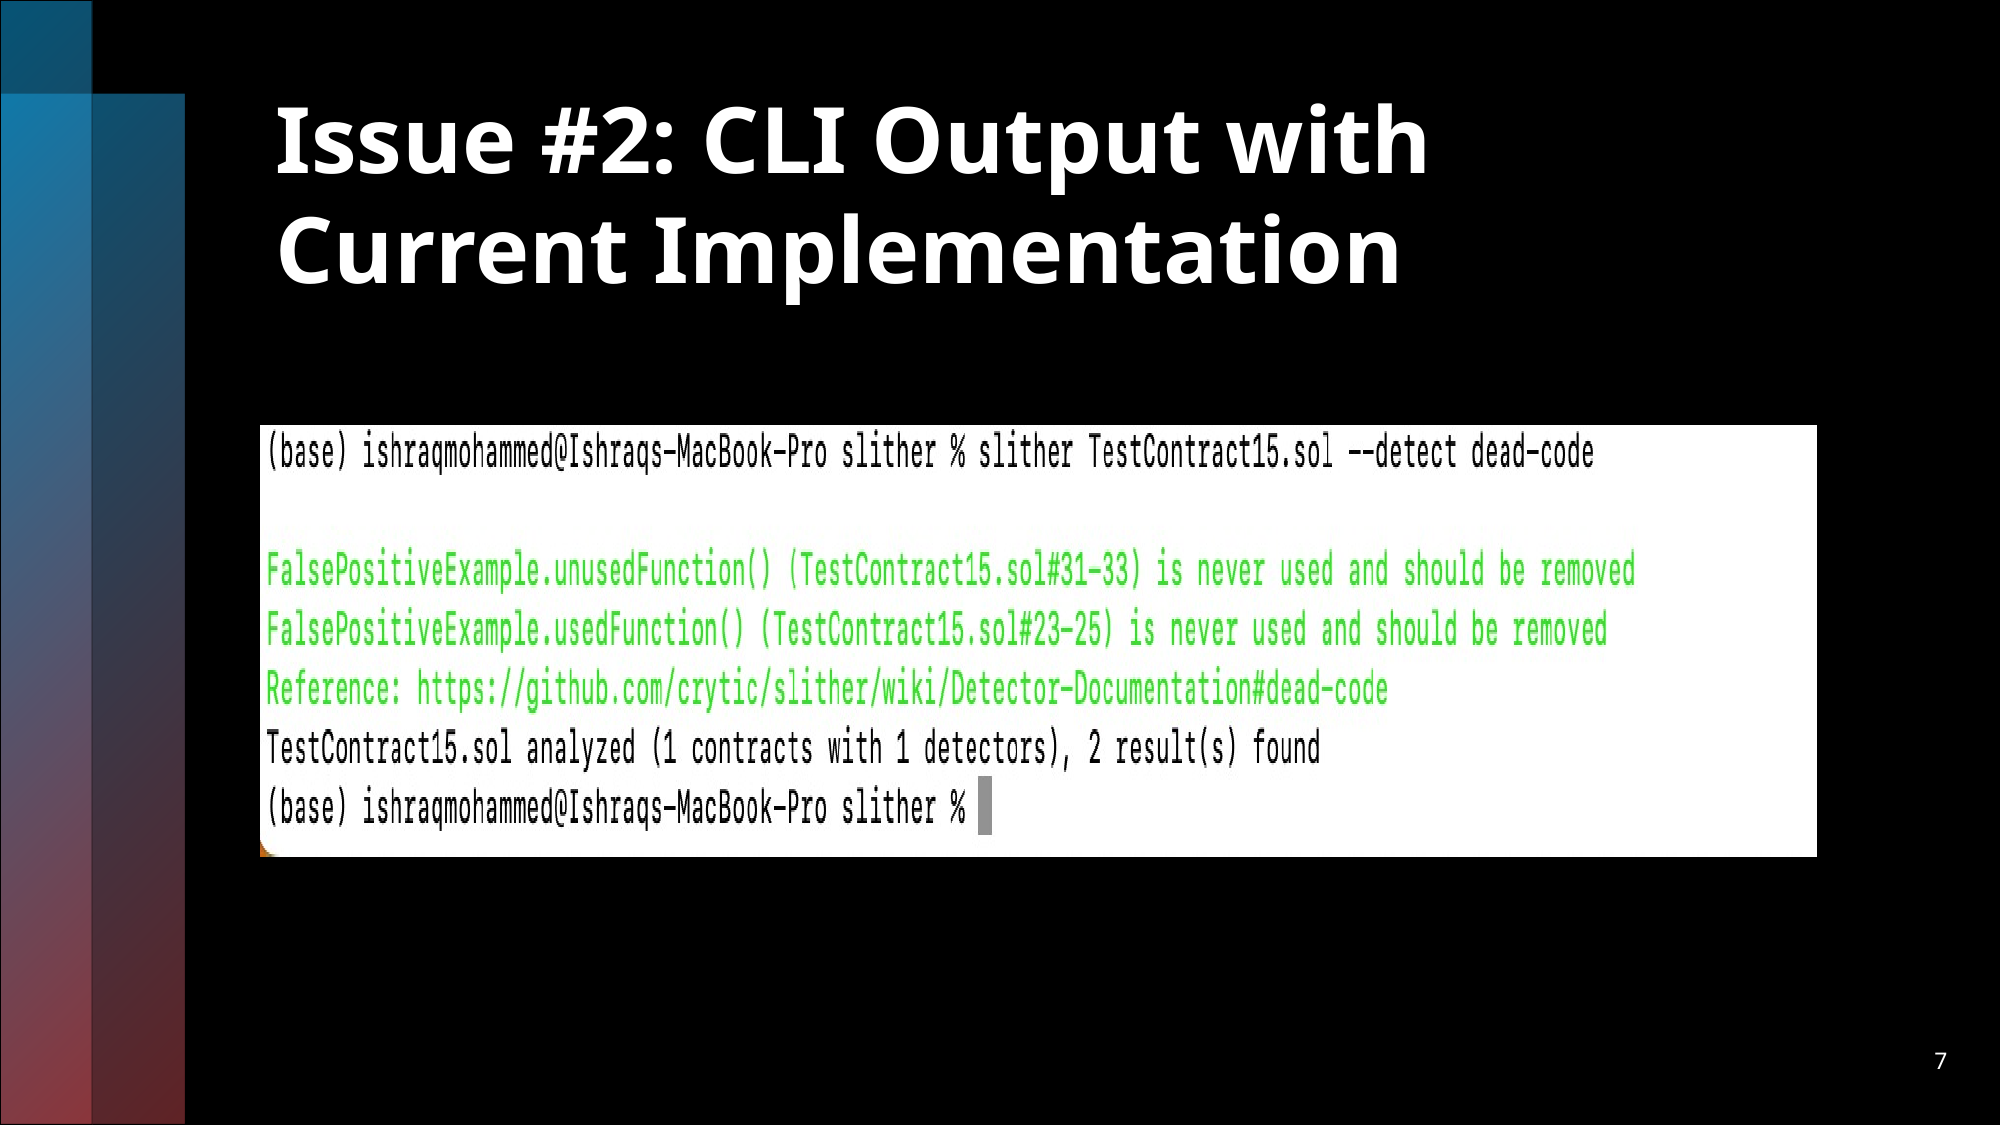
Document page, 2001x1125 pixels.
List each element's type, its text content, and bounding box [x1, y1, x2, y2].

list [260, 425, 1817, 857]
title Issue #2: CLI Output with Current Implementation [260, 74, 1817, 329]
slide_number 7 [1828, 1032, 1963, 1093]
